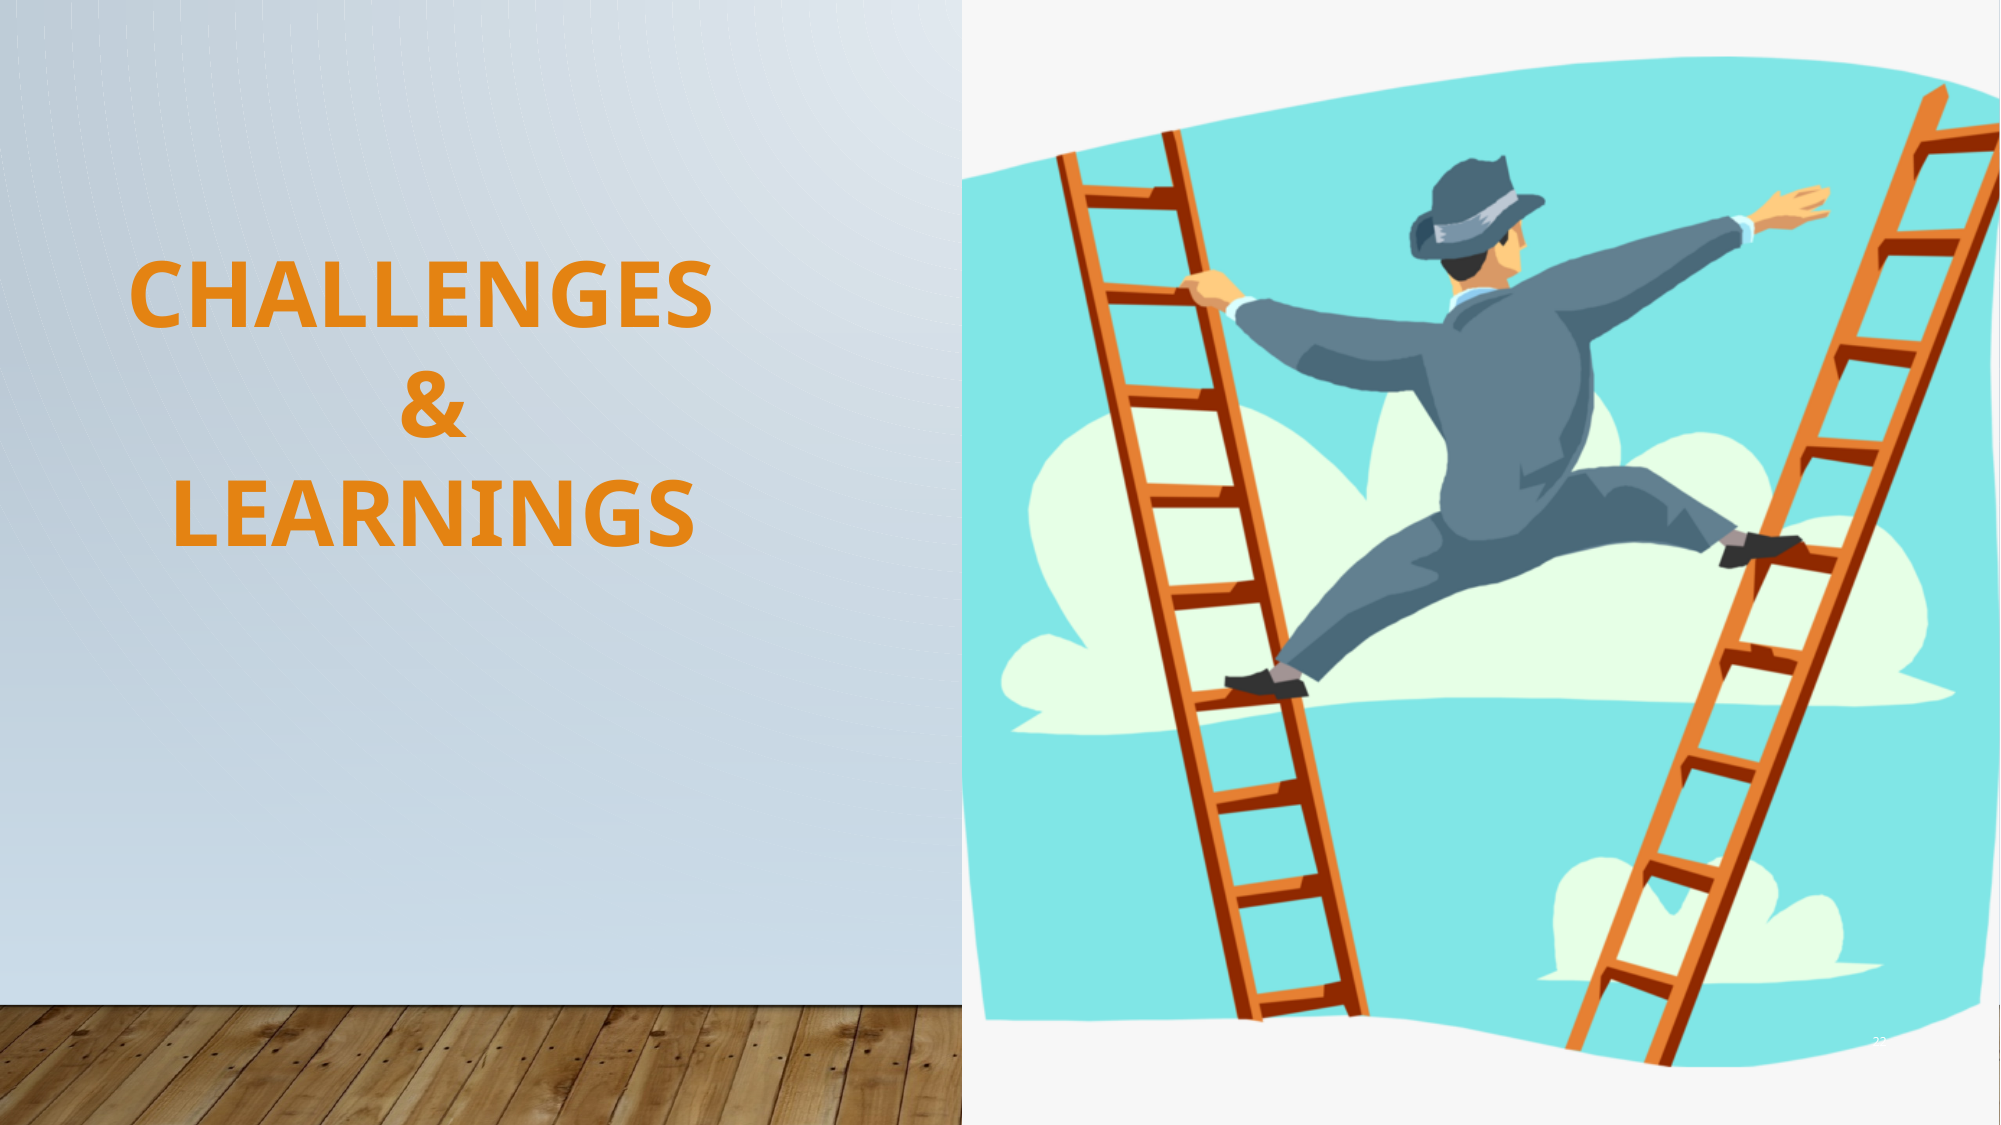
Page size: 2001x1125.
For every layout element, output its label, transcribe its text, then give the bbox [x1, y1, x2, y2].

title Challenges & Learnings [55, 235, 811, 577]
picture [0, 0, 2000, 1125]
